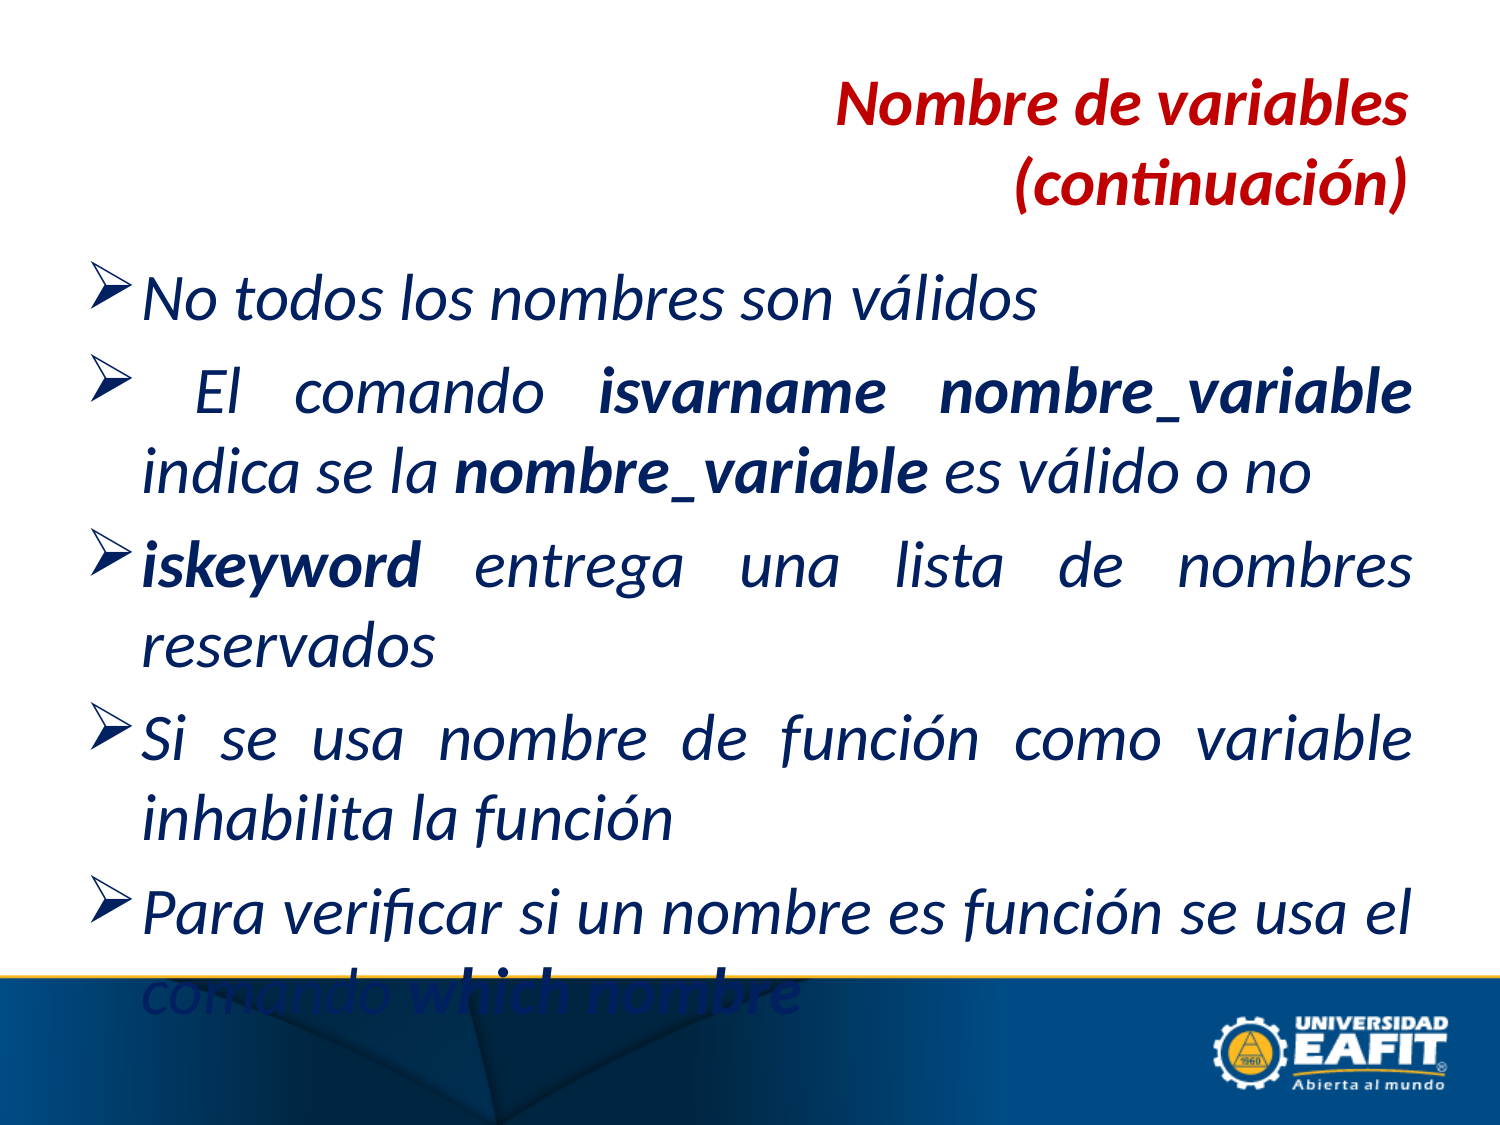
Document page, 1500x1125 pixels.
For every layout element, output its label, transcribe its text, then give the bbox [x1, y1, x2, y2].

title Nombre de variables (continuación) [75, 45, 1425, 233]
list No todos los nombres son válidos El comando isvarname nombre_variable indica se la nombre_variable es válido o no iskeyword entrega una lista de nombres reservados Si se usa nombre de función como variable inhabilita la función Para verificar si un nombre es función se usa el comando which nombre [70, 246, 1430, 1043]
picture [0, 0, 1500, 1125]
